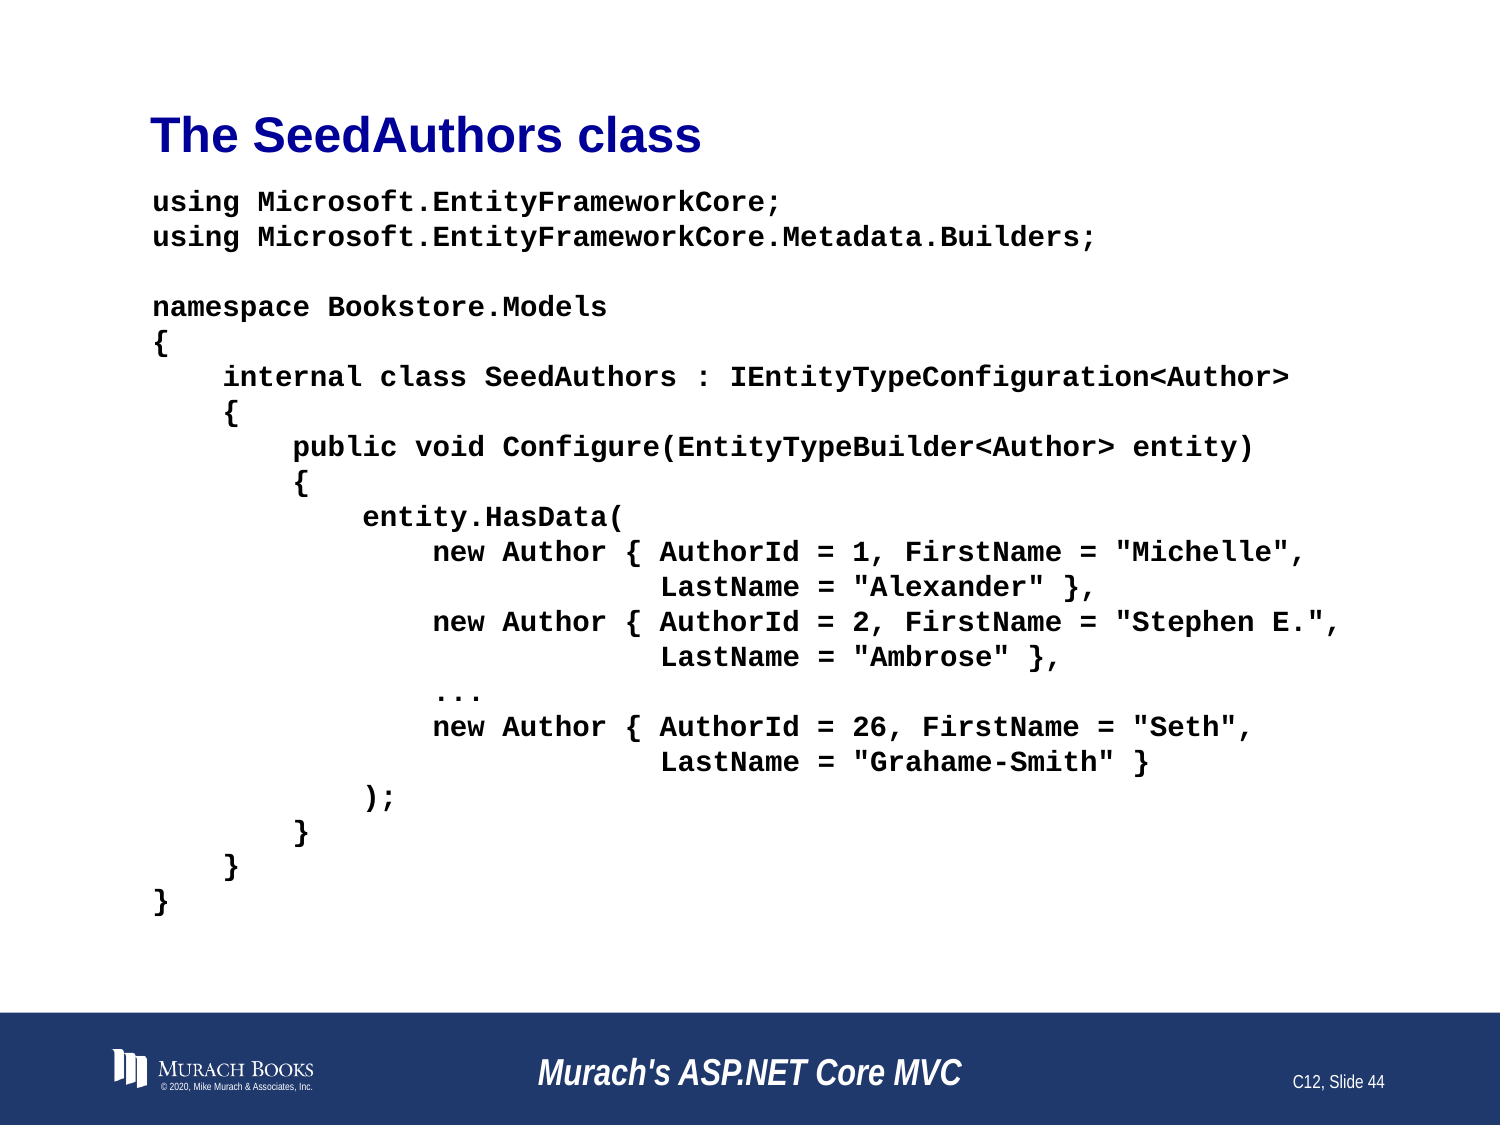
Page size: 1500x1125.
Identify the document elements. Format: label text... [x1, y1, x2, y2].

title The SeedAuthors class [150, 102, 1350, 164]
footer © 2020, Mike Murach & Associates, Inc. [12, 1025, 463, 1100]
slide_number Murach's ASP.NET Core MVC [463, 1025, 1050, 1100]
list using Microsoft.EntityFrameworkCore; using Microsoft.EntityFrameworkCore.Metadata.Builders; namespace Bookstore.Models { internal class SeedAuthors : IEntityTypeConfiguration<Author> { public void Configure(EntityTypeBuilder<Author> entity) { entity.HasData( new Author { AuthorId = 1, FirstName = "Michelle", LastName = "Alexander" }, new Author { AuthorId = 2, FirstName = "Stephen E.", LastName = "Ambrose" }, ... new Author { AuthorId = 26, FirstName = "Seth", LastName = "Grahame-Smith" } ); } } } [137, 174, 1363, 975]
slide_number C12, Slide 44 [1087, 1025, 1400, 1100]
